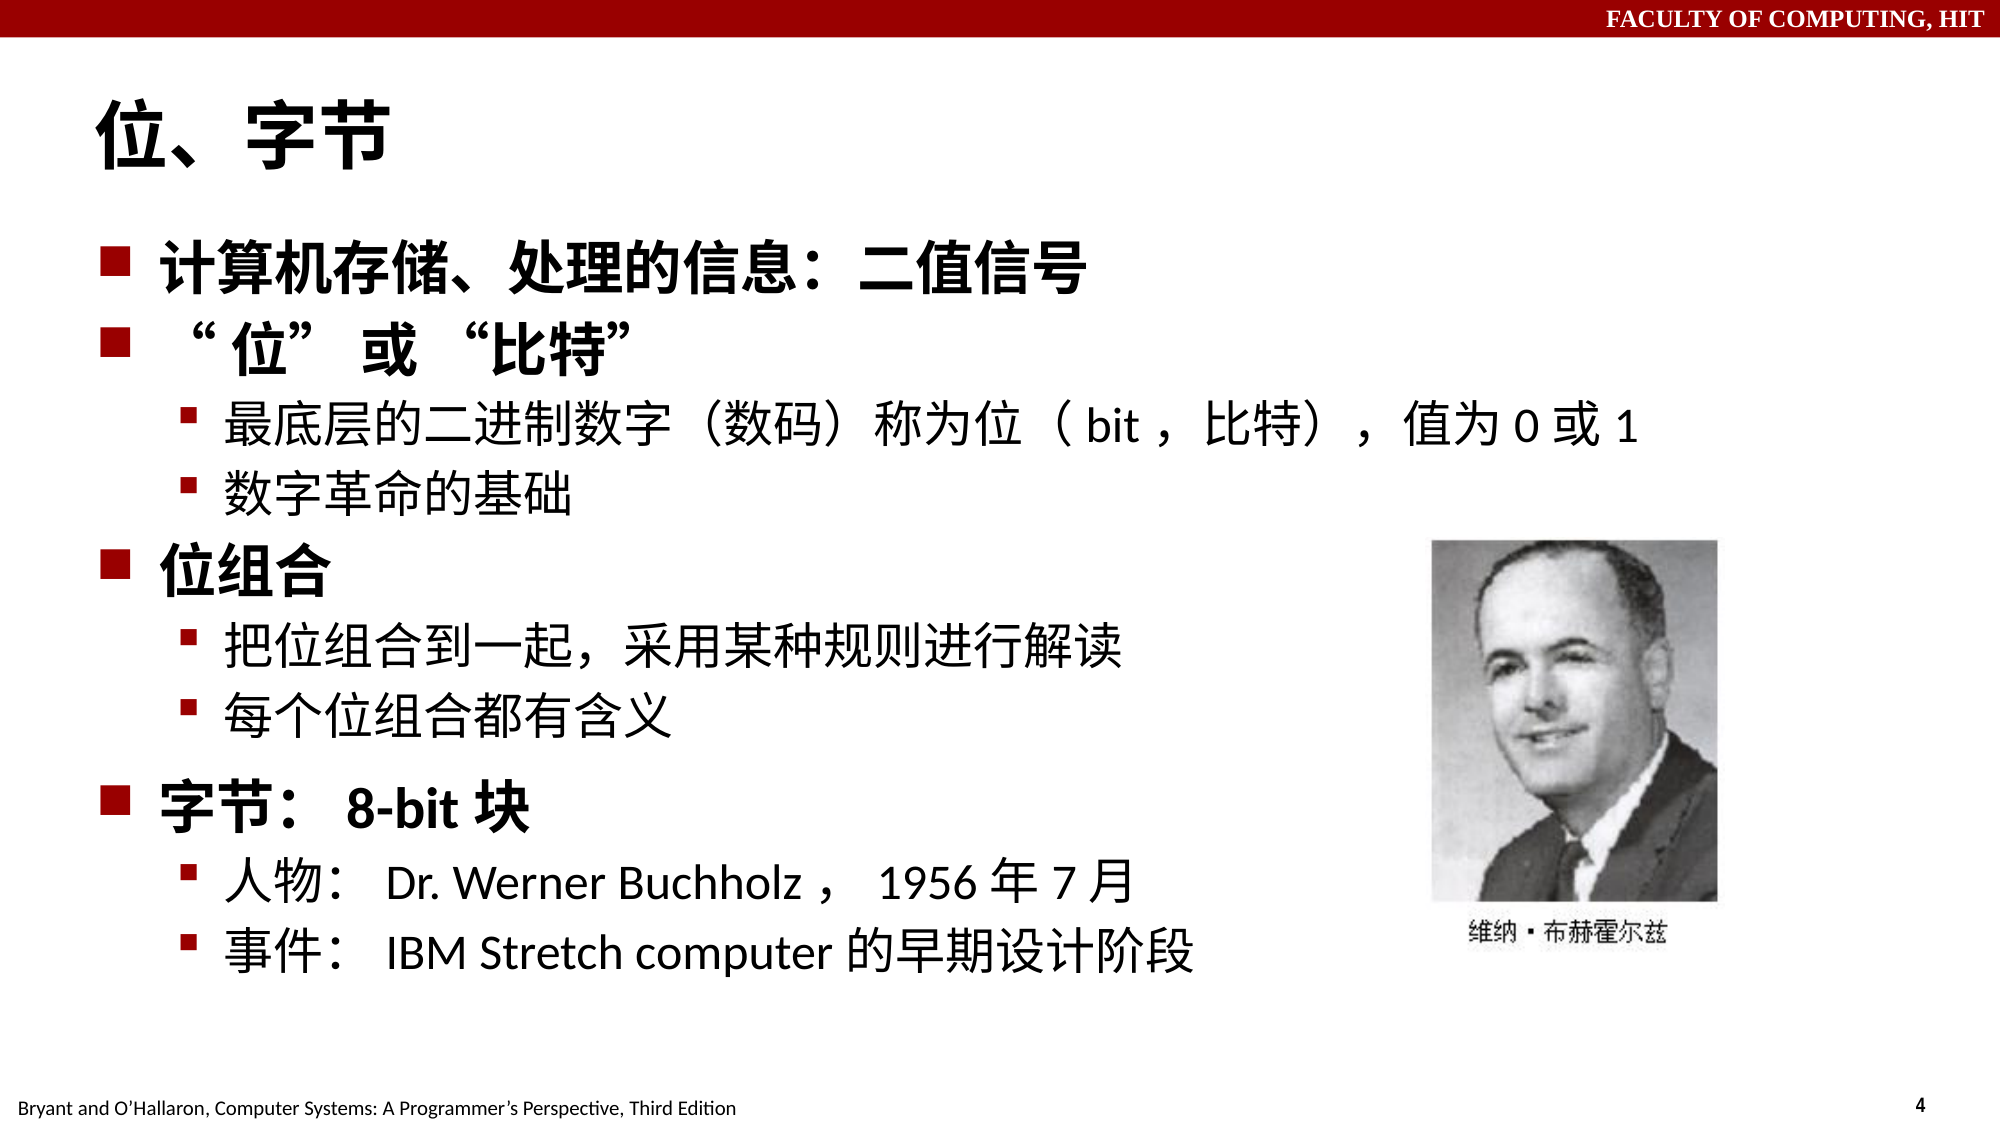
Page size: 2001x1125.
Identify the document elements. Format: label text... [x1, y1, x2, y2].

list 计算机存储、处理的信息：二值信号 “位” 或 “比特” 最底层的二进制数字（数码）称为位（bit，比特），值为0或1 数字革命的基础 位组合 把位组合到一起，采用某种规则进行解读 每个位组合都有含义 字节：8-bit块 人物：Dr. Werner Buchholz，1956年7月 事件：IBM Stretch computer的早期设计阶段 [86, 223, 1967, 1040]
picture [1424, 537, 1726, 954]
title 位、字节 [77, 71, 2000, 197]
